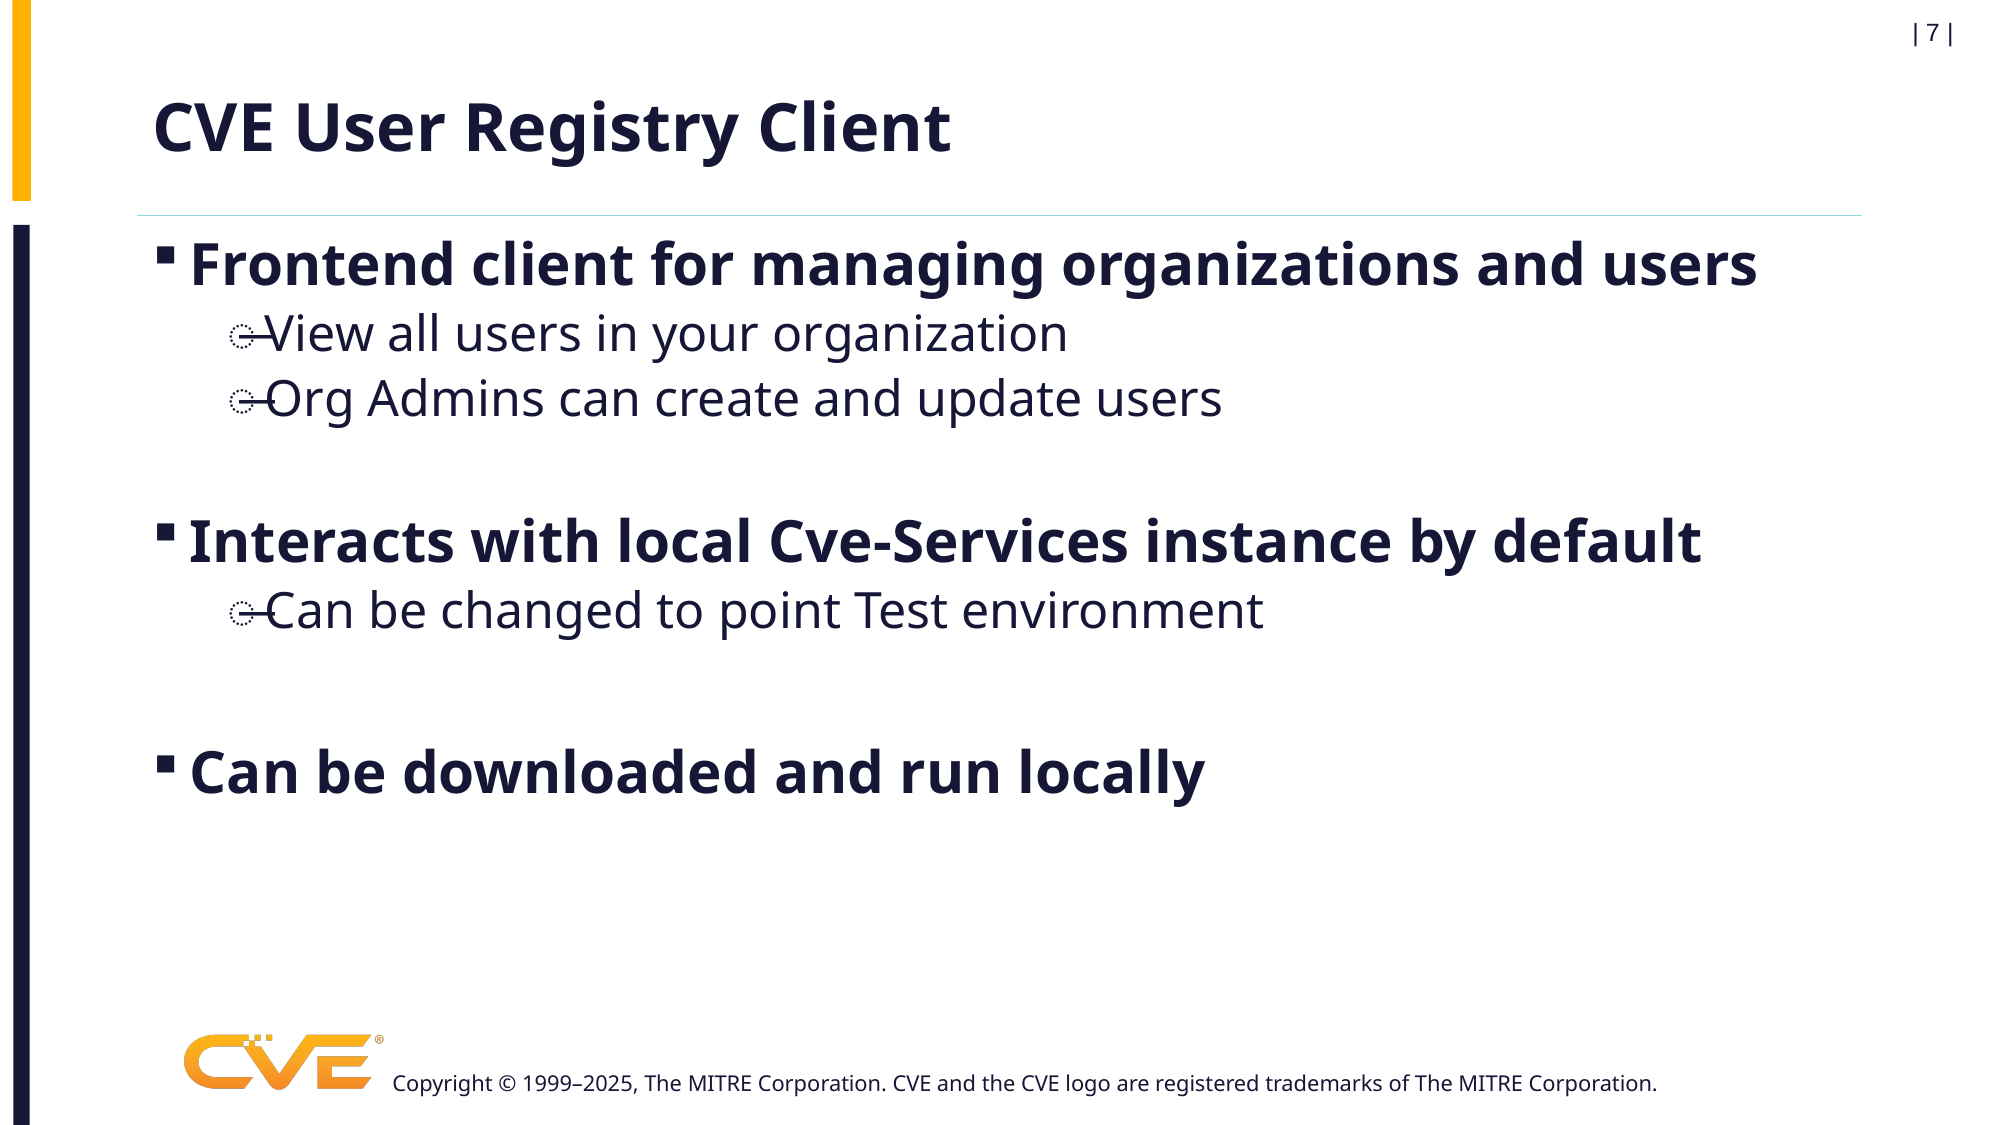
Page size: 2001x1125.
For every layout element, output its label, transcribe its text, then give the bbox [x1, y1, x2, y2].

list Frontend client for managing organizations and users View all users in your organization Org Admins can create and update users Interacts with local Cve-Services instance by default Can be changed to point Test environment Can be downloaded and run locally [137, 227, 1863, 1000]
picture [180, 1031, 386, 1092]
title CVE User Registry Client [137, 59, 1863, 200]
slide_number | 7 | [1685, 9, 1976, 51]
